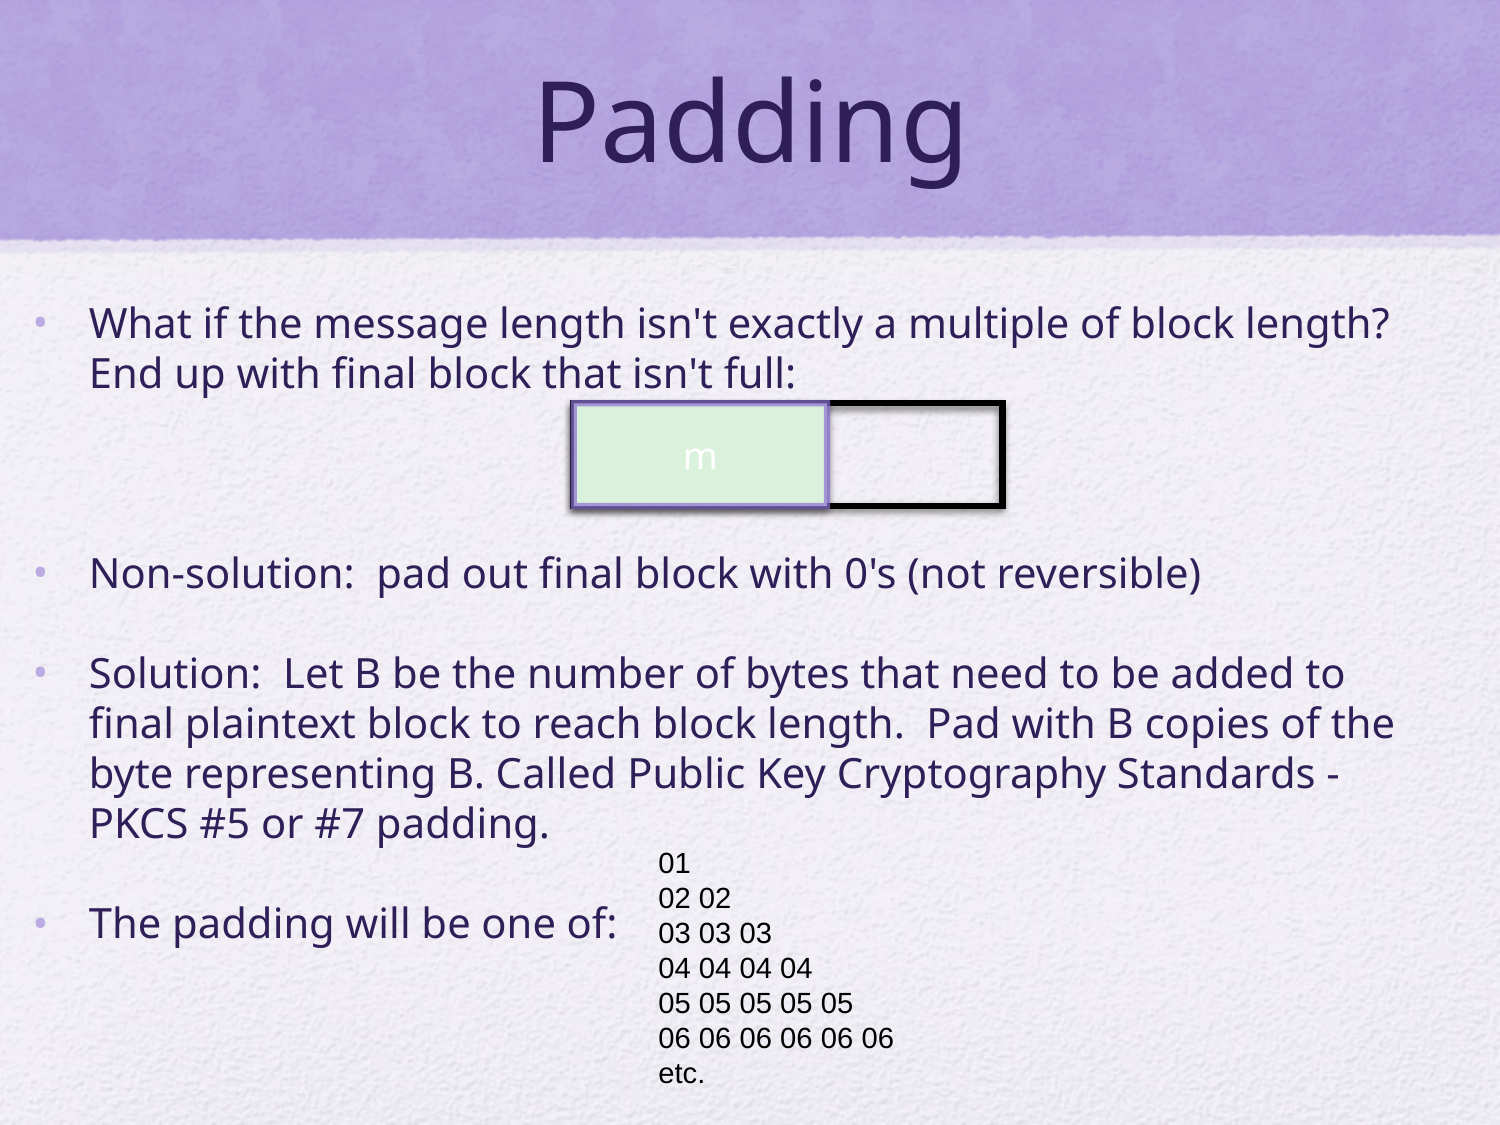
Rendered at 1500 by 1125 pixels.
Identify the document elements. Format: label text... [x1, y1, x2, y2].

text_box 01 02 02 03 03 03 04 04 04 04 05 05 05 05 05 06 06 06 06 06 06 etc. [643, 836, 1300, 1097]
list What if the message length isn't exactly a multiple of block length? End up with final block that isn't full: Non-solution: pad out final block with 0's (not reversible) Solution: Let B be the number of bytes that need to be added to final plaintext block to reach block length. Pad with B copies of the byte representing B. Called Public Key Cryptography Standards - PKCS #5 or #7 padding. The padding will be one of: [17, 288, 1436, 993]
title Padding [129, 6, 1373, 239]
picture [0, 225, 1500, 1125]
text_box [570, 400, 1006, 509]
